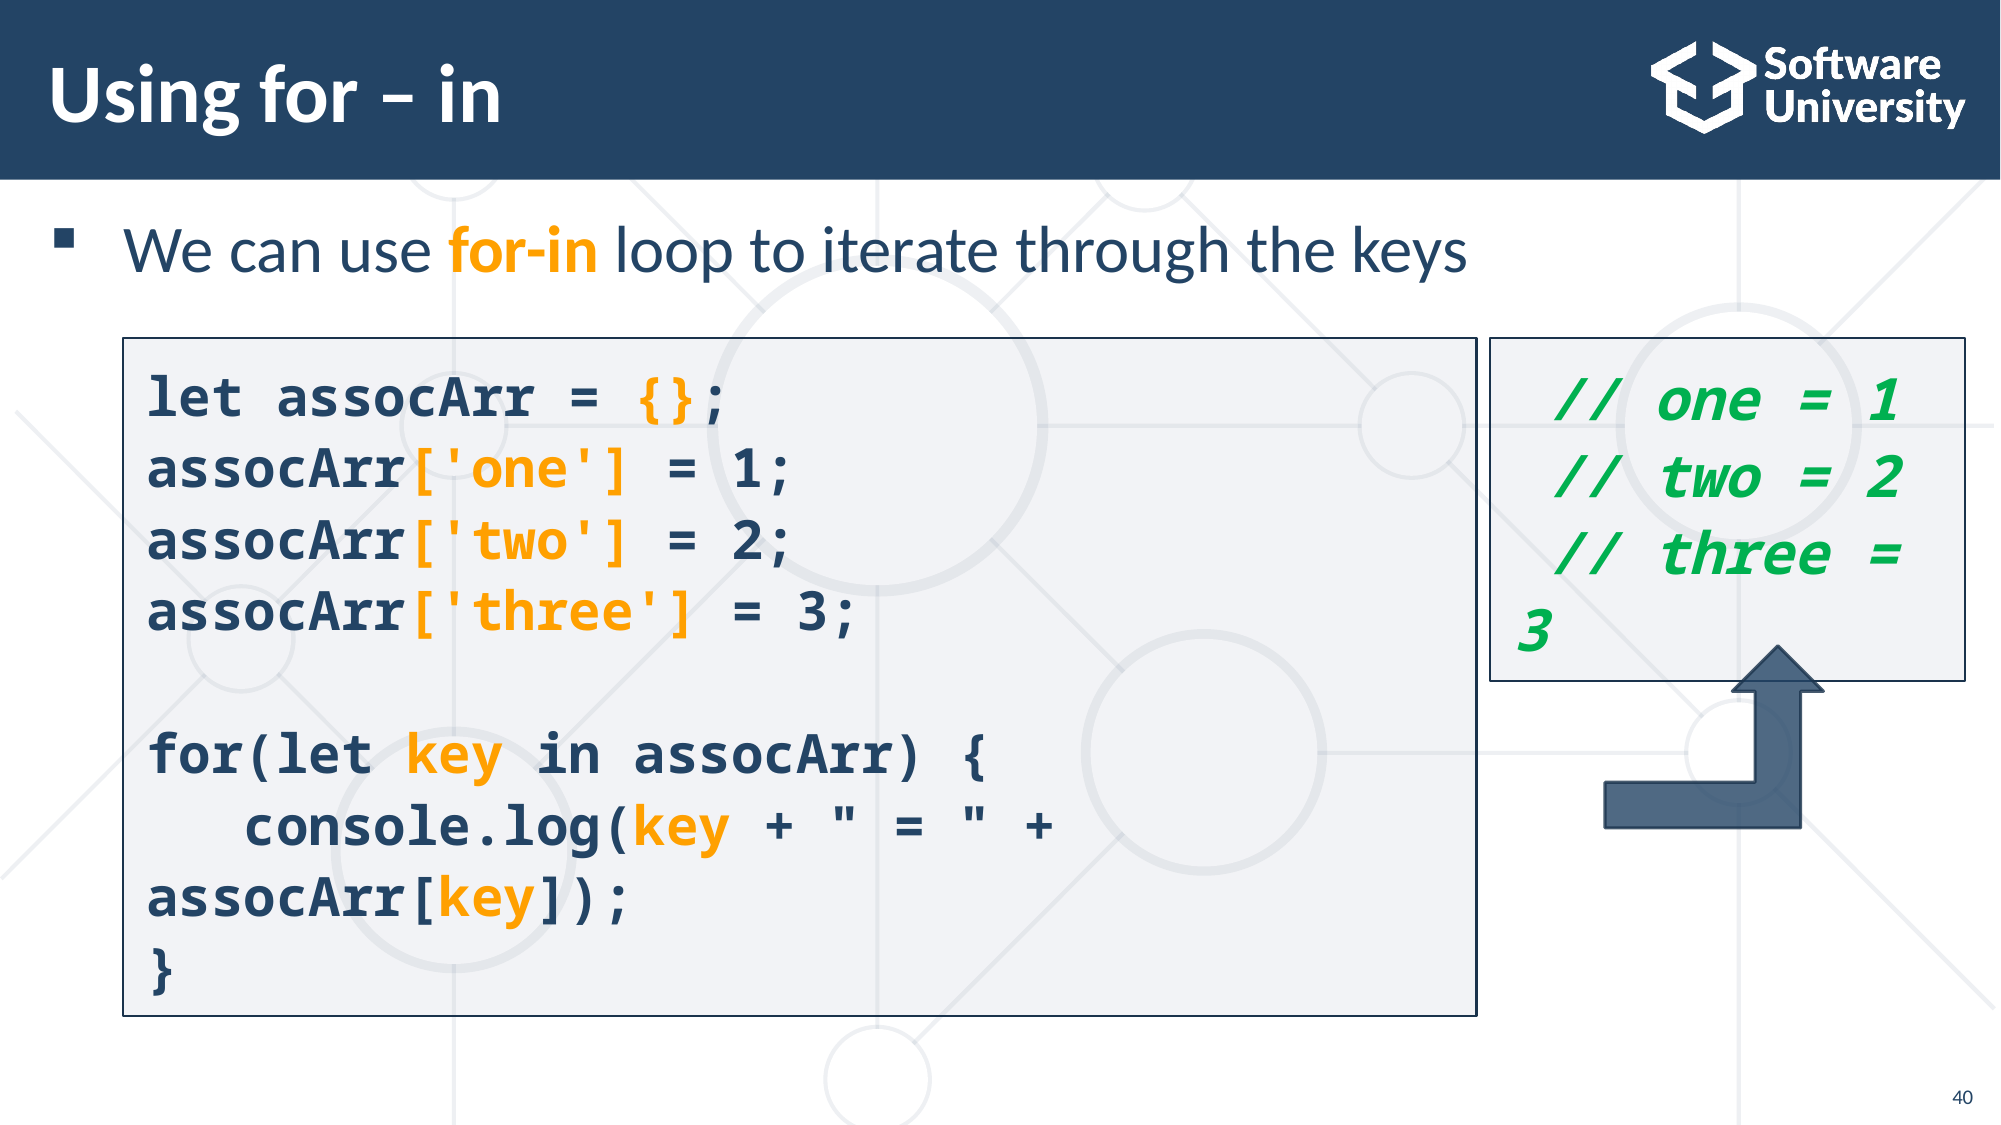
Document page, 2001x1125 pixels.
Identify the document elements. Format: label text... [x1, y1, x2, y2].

picture [1651, 41, 1966, 134]
text_box let assocArr = {}; assocArr['one'] = 1; assocArr['two'] = 2; assocArr['three'] = 3; for(let key in assocArr) { console.log(key + " = " + assocArr[key]); } [122, 337, 1477, 1017]
list We can use for-in loop to iterate through the keys [31, 196, 1969, 1109]
text_box [1602, 643, 1826, 830]
slide_number 40 [1927, 1067, 1989, 1117]
title Using for – in [31, 16, 1625, 162]
text_box // one = 1 // two = 2 // three = 3 [1490, 337, 1966, 682]
